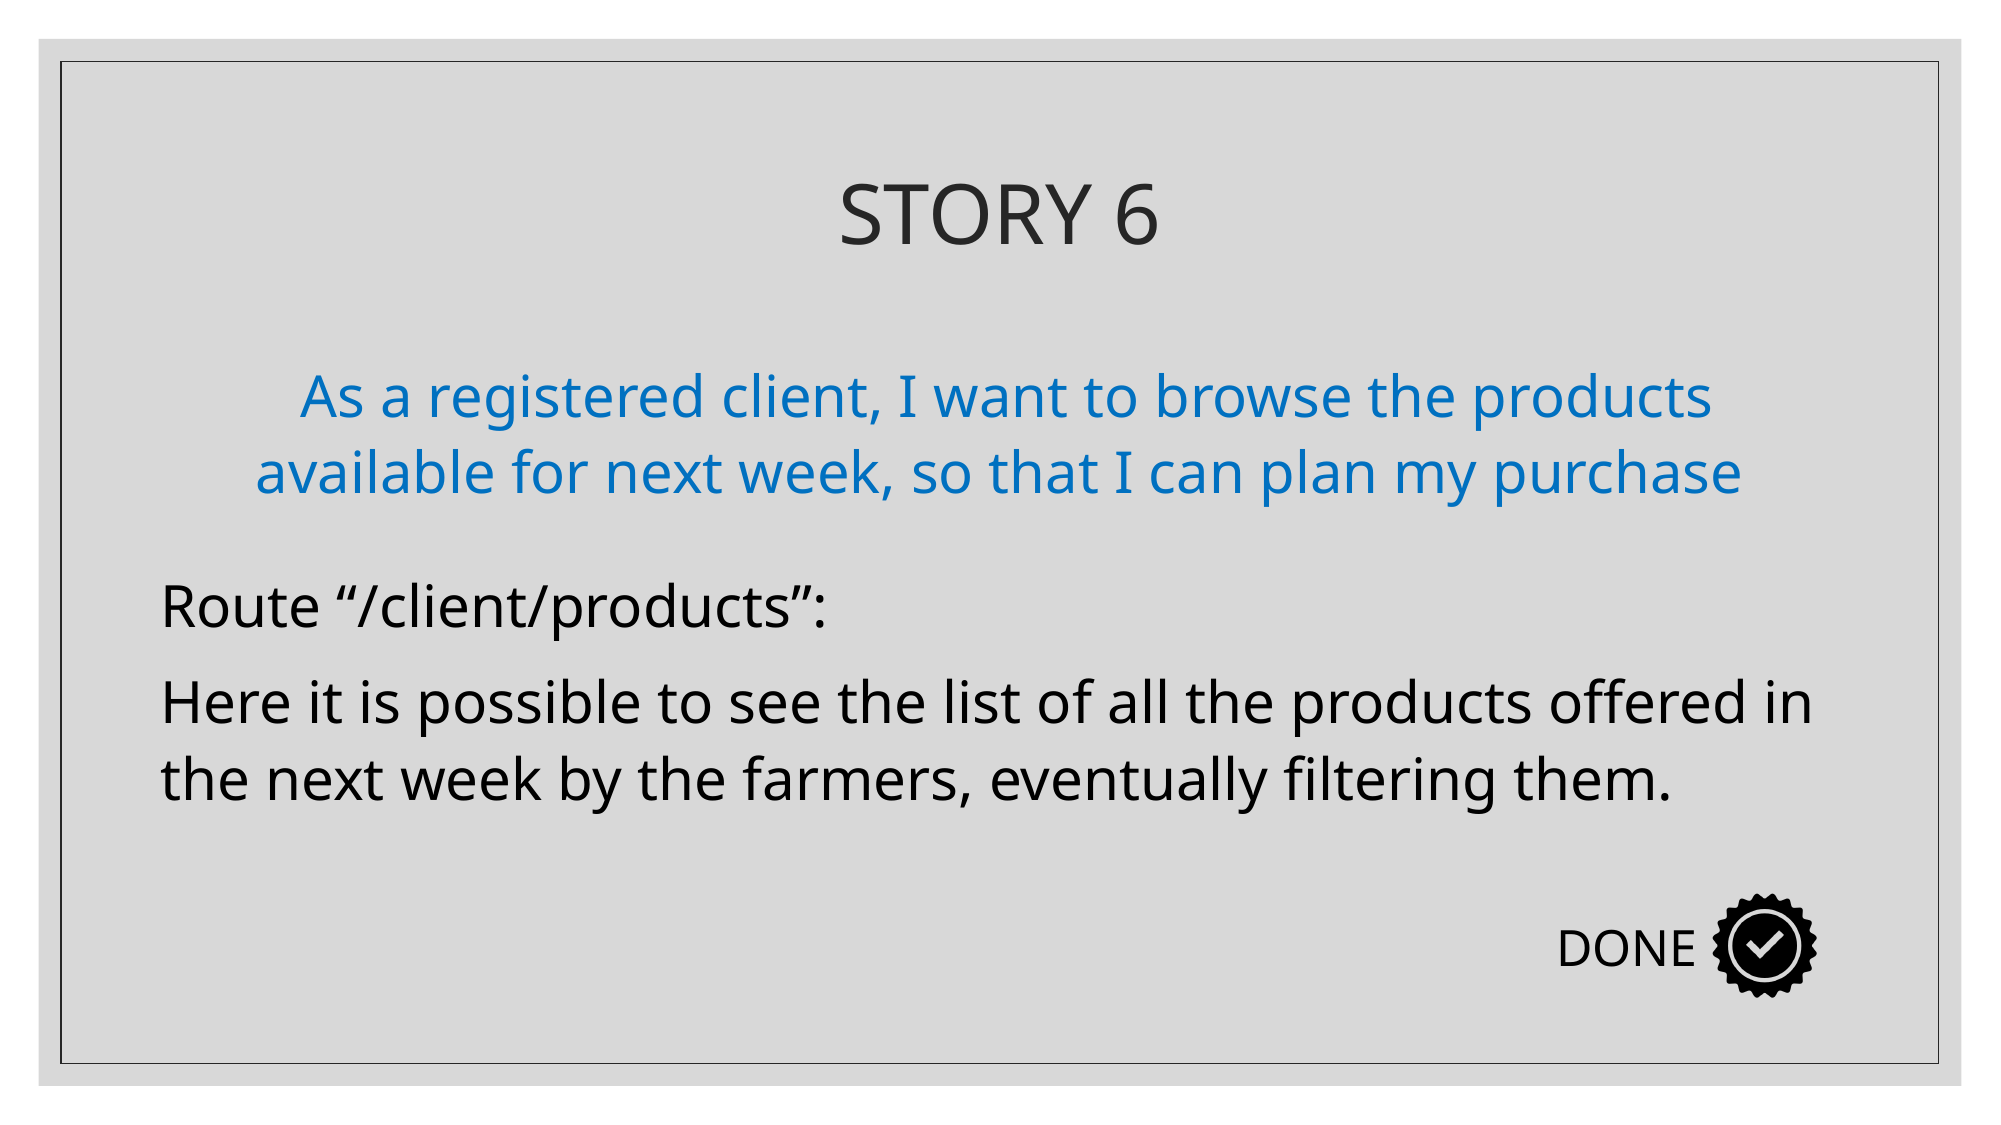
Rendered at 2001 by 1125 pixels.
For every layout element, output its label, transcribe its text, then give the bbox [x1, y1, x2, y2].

text_box Route “/client/products”: Here it is possible to see the list of all the products offered in the next week by the farmers, eventually filtering them. [145, 555, 1855, 909]
list As a registered client, I want to browse the products available for next week, so that I can plan my purchase [174, 345, 1825, 555]
picture [1697, 878, 1832, 1014]
text_box DONE [1541, 909, 1691, 984]
title STORY 6 [174, 105, 1825, 331]
